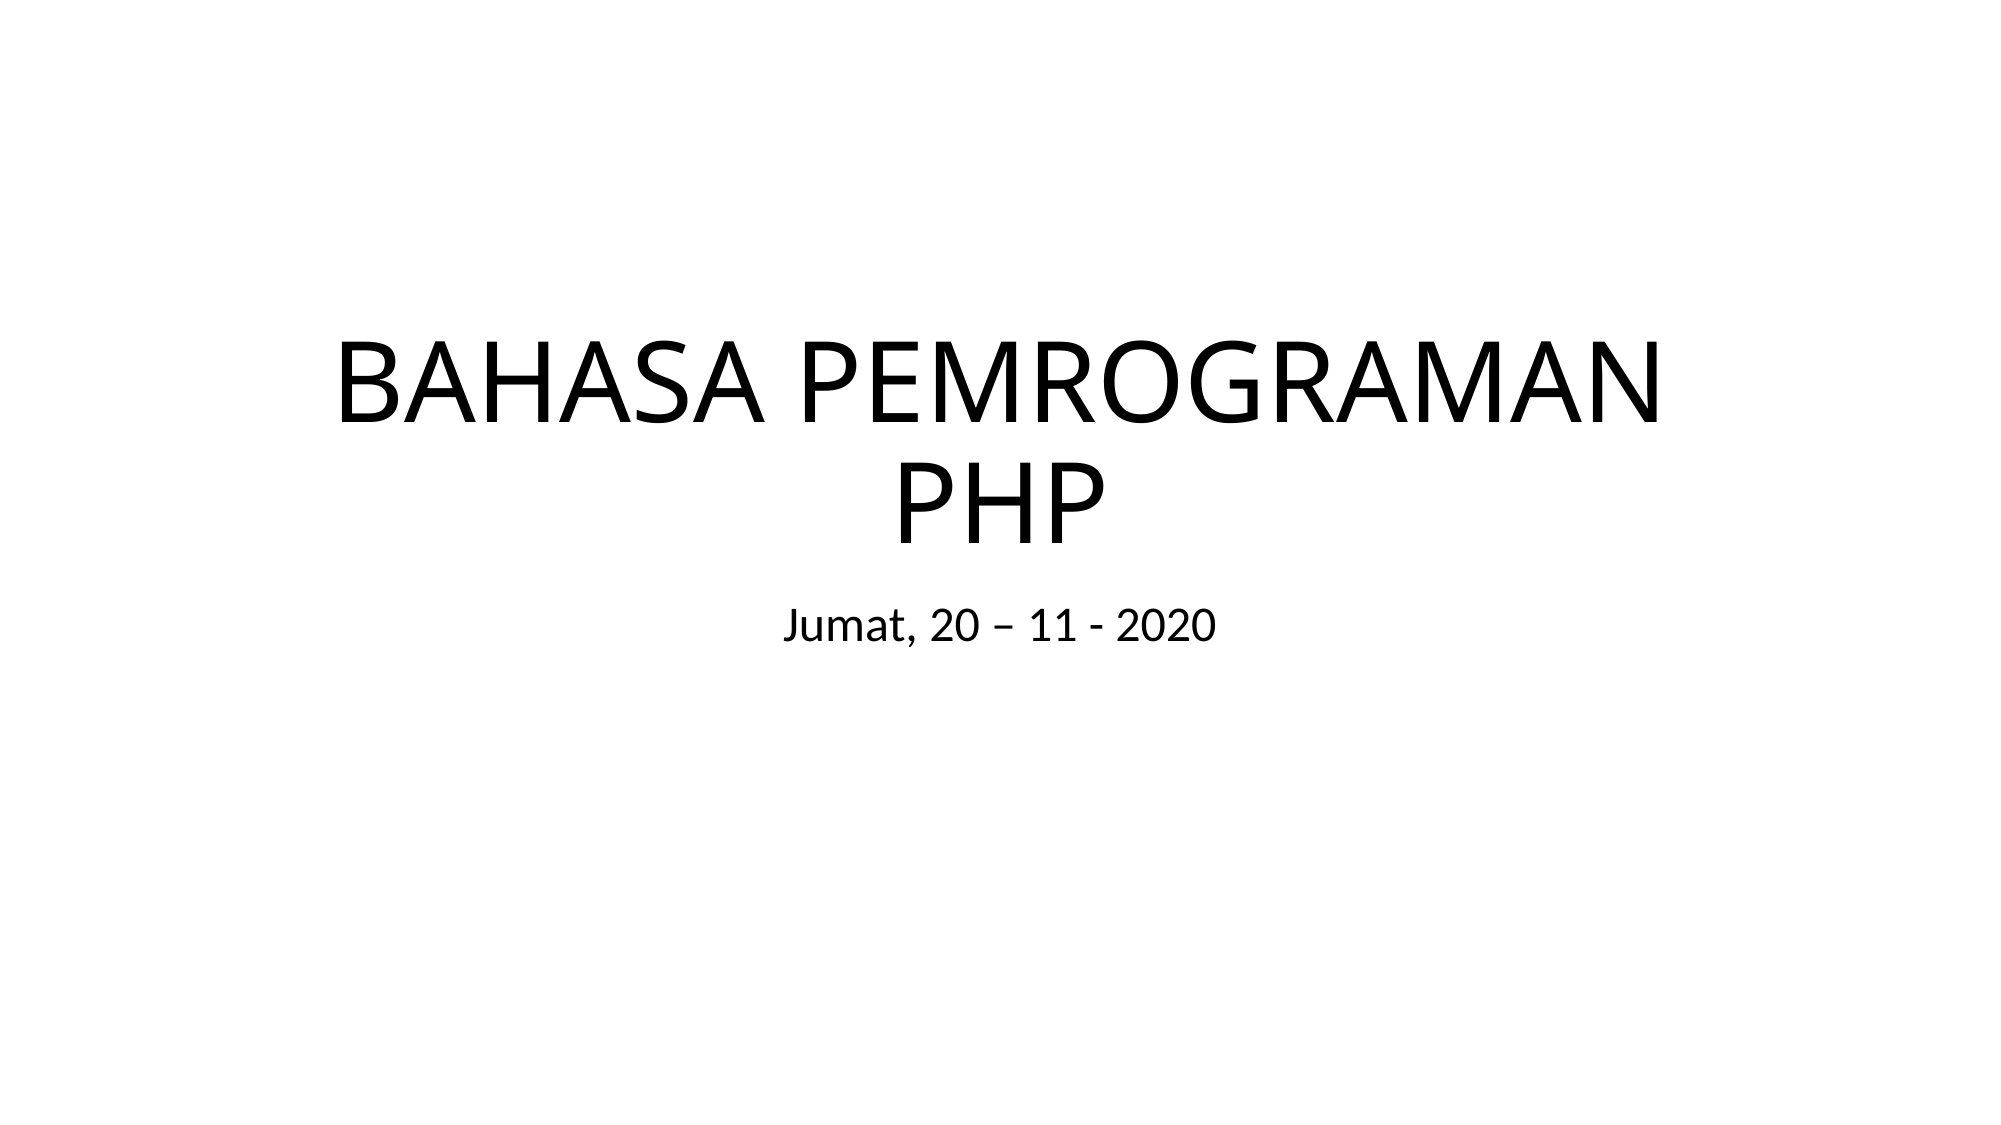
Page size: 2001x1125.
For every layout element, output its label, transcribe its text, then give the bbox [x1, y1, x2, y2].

title BAHASA PEMROGRAMAN PHP [249, 184, 1750, 576]
subtitle Jumat, 20 – 11 - 2020 [249, 590, 1750, 863]
